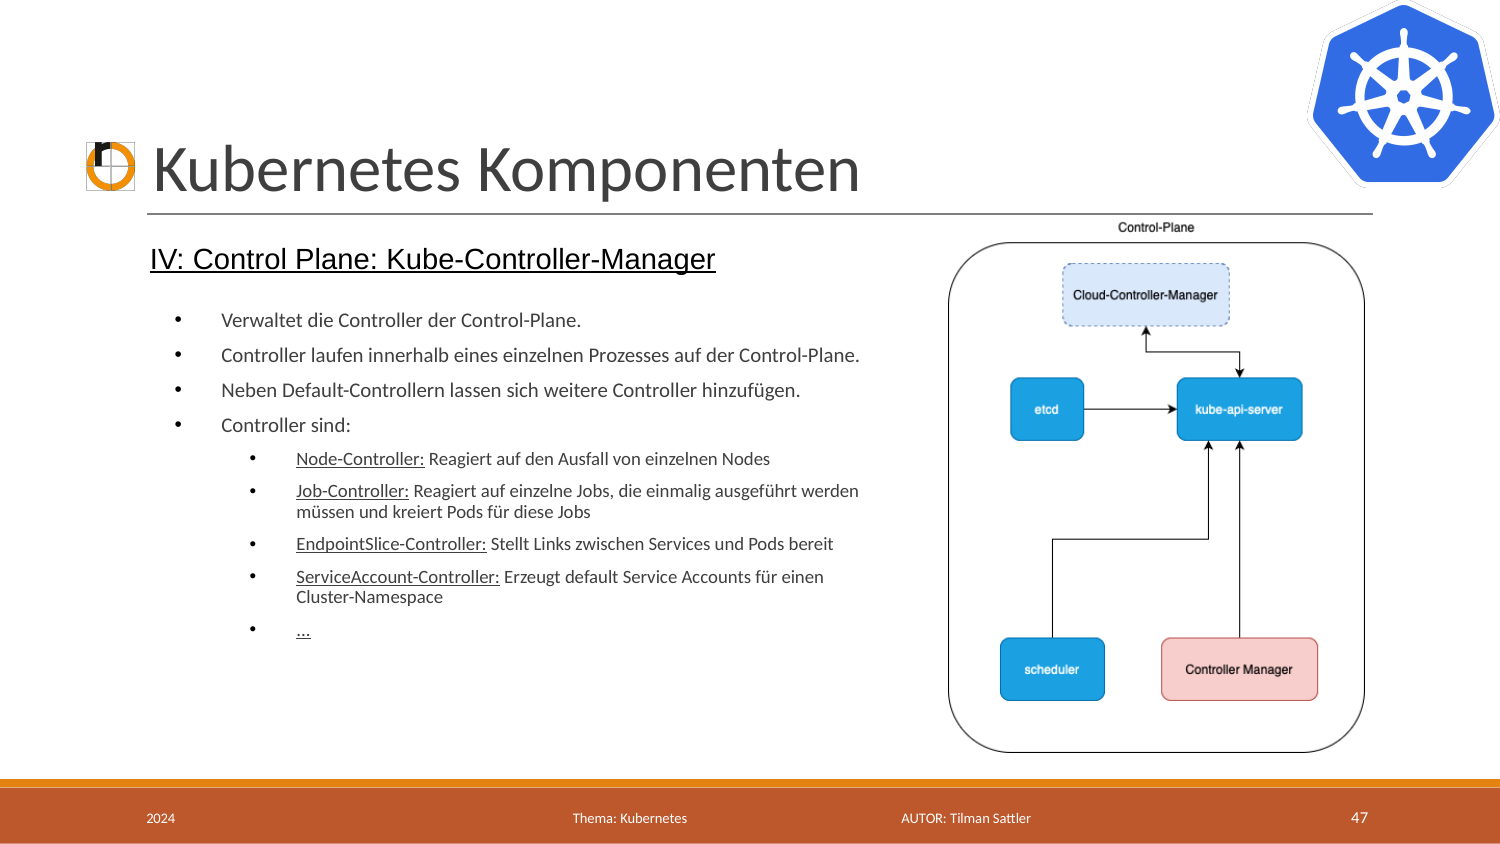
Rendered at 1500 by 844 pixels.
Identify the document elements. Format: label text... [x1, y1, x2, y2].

picture [83, 141, 136, 191]
title Kubernetes Komponenten [141, 32, 1380, 211]
text_box IV: Control Plane: Kube-Controller-Manager [134, 233, 796, 283]
list Verwaltet die Controller der Control-Plane. Controller laufen innerhalb eines einzelnen Prozesses auf der Control-Plane. Neben Default-Controllern lassen sich weitere Controller hinzufügen. Controller sind: Node-Controller: Reagiert auf den Ausfall von einzelnen Nodes Job-Controller: Reagiert auf einzelne Jobs, die einmalig ausgeführt werden müssen und kreiert Pods für diese Jobs EndpointSlice-Controller: Stellt Links zwischen Services und Pods bereit ServiceAccount-Controller: Erzeugt default Service Accounts für einen Cluster-Namespace ... [135, 304, 869, 723]
slide_number 47 [1218, 794, 1380, 840]
picture [1307, 0, 1500, 188]
footer Thema: Kubernetes AUTOR: Tilman Sattler [453, 794, 1152, 840]
picture [947, 210, 1366, 754]
slide_number 2024 [135, 794, 440, 840]
